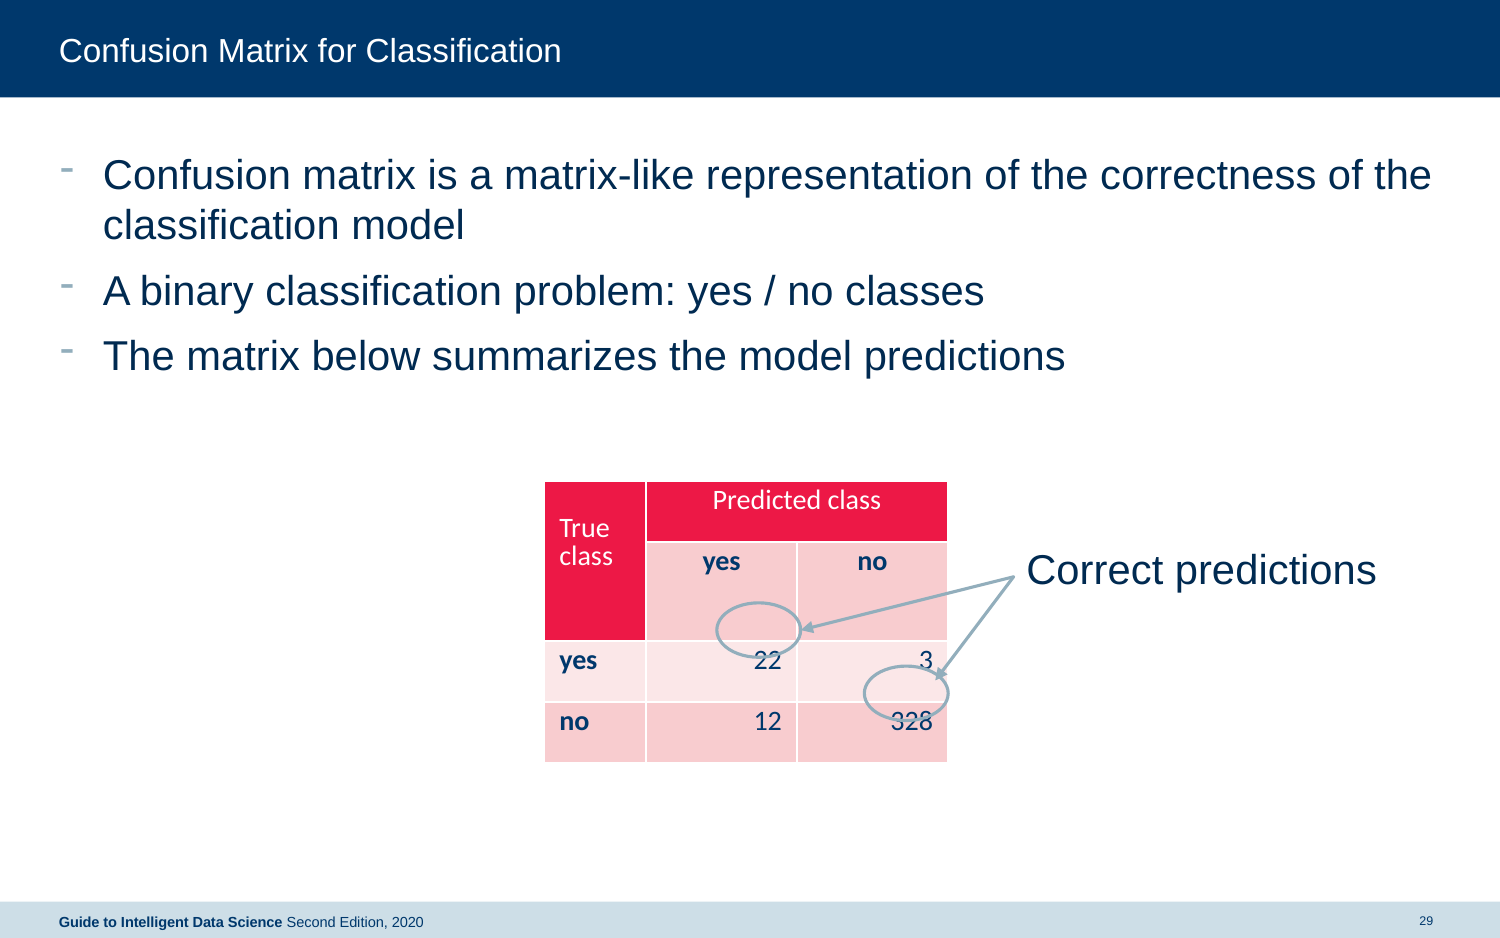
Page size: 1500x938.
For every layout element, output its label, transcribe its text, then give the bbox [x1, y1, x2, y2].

table_cell 3 [798, 642, 935, 701]
table_cell no [798, 543, 947, 620]
table_cell no [800, 631, 935, 640]
table_cell yes [647, 543, 796, 640]
table_header True class [545, 482, 645, 640]
table_cell 22 [647, 642, 796, 701]
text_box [800, 576, 1014, 631]
table_header Predicted class [647, 482, 947, 541]
text_box [715, 601, 802, 659]
table_cell yes [545, 642, 645, 701]
table_cell 12 [647, 703, 796, 762]
text_box Correct predictions [1026, 542, 1378, 593]
table_cell 328 [798, 703, 947, 762]
table_cell no [545, 703, 645, 762]
title Confusion Matrix for Classification [58, 28, 1442, 70]
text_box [935, 631, 1014, 681]
slide_number 29 [1411, 900, 1442, 938]
text_box [863, 665, 950, 722]
list Confusion matrix is a matrix-like representation of the correctness of the classification model A binary classification problem: yes / no classes The matrix below summarizes the model predictions [59, 147, 1434, 855]
